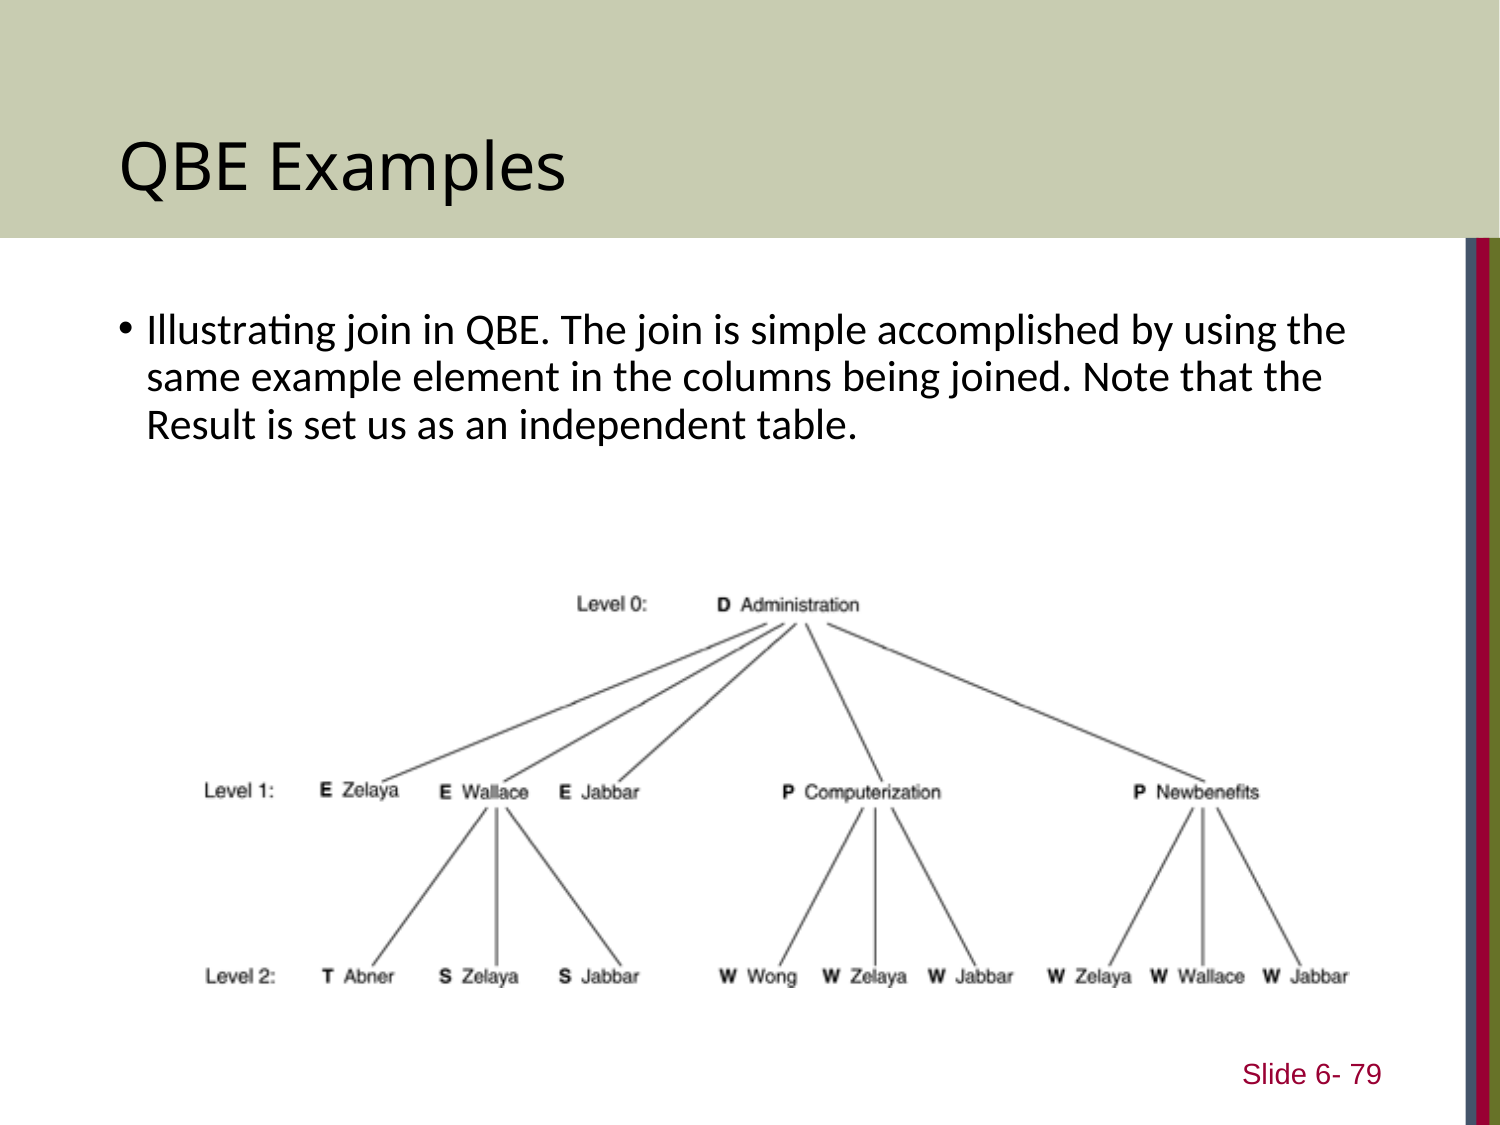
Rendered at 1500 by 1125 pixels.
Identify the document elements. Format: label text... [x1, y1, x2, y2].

text_box Slide 6- <number> [1059, 1042, 1397, 1103]
text_box Illustrating join in QBE. The join is simple accomplished by using the same example element in the columns being joined. Note that the Result is set us as an independent table. [103, 299, 1397, 1014]
picture [204, 592, 1350, 988]
title QBE Examples [103, 59, 1397, 278]
